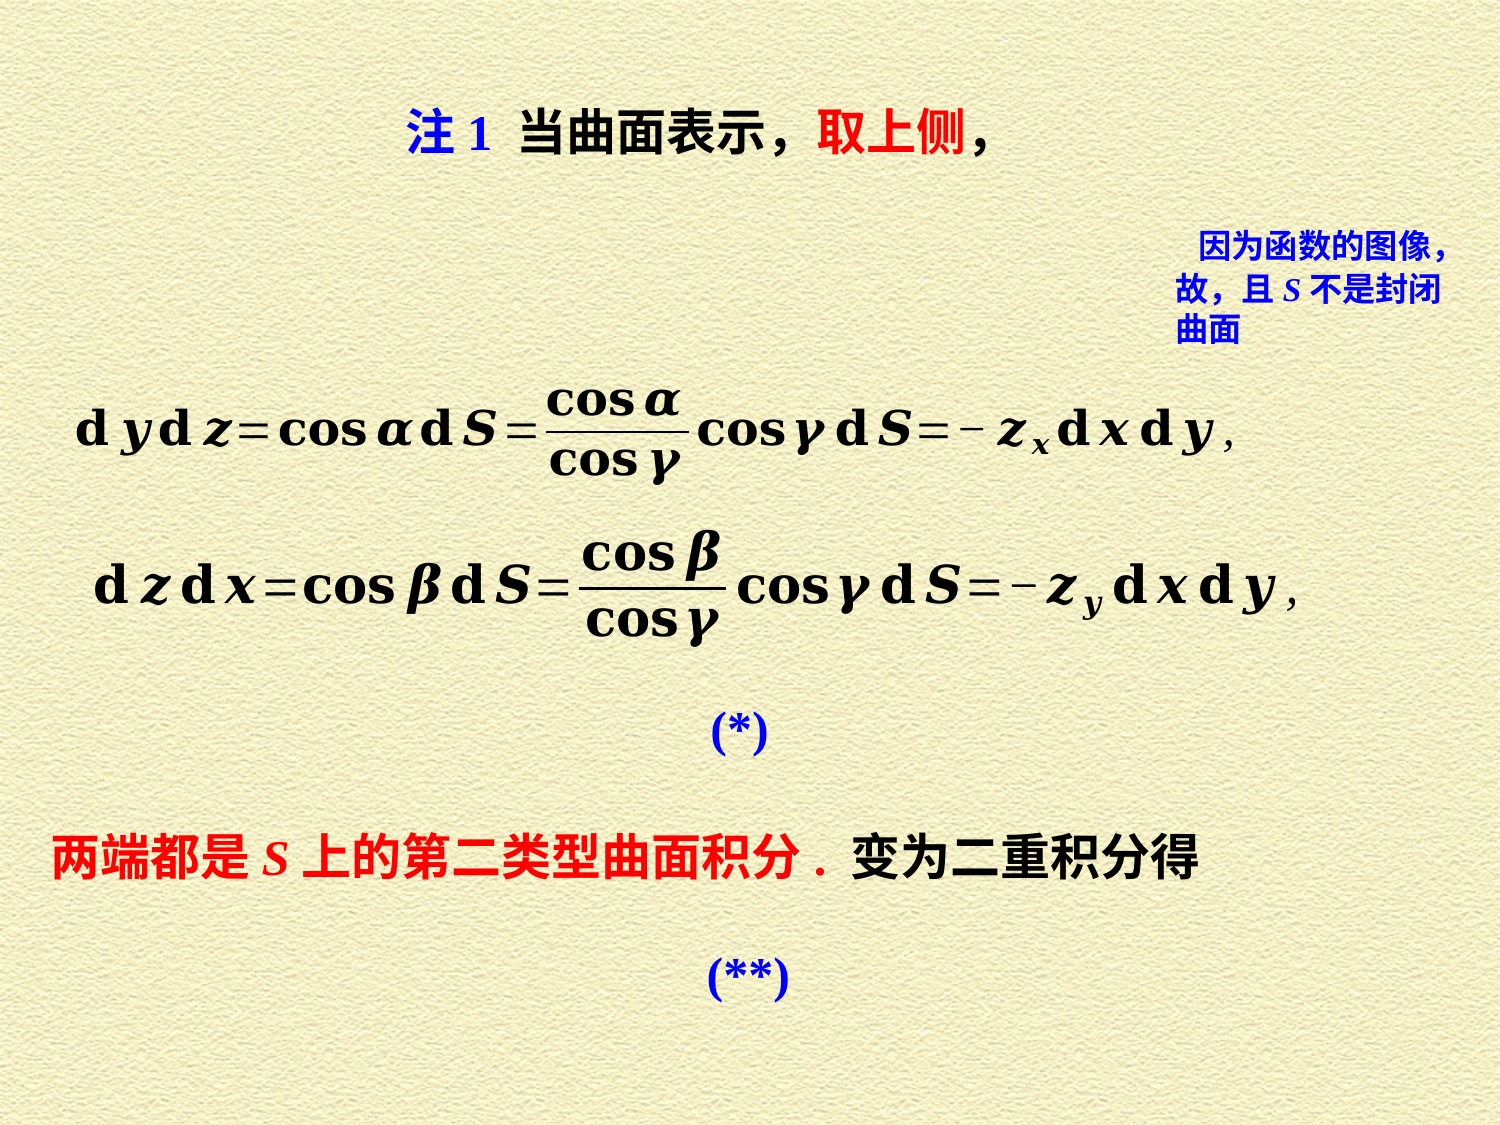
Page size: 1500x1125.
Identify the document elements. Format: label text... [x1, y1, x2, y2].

text_box 两端都是S上的第二类型曲面积分. 变为二重积分得 [35, 818, 1227, 893]
picture [0, 0, 1500, 1125]
